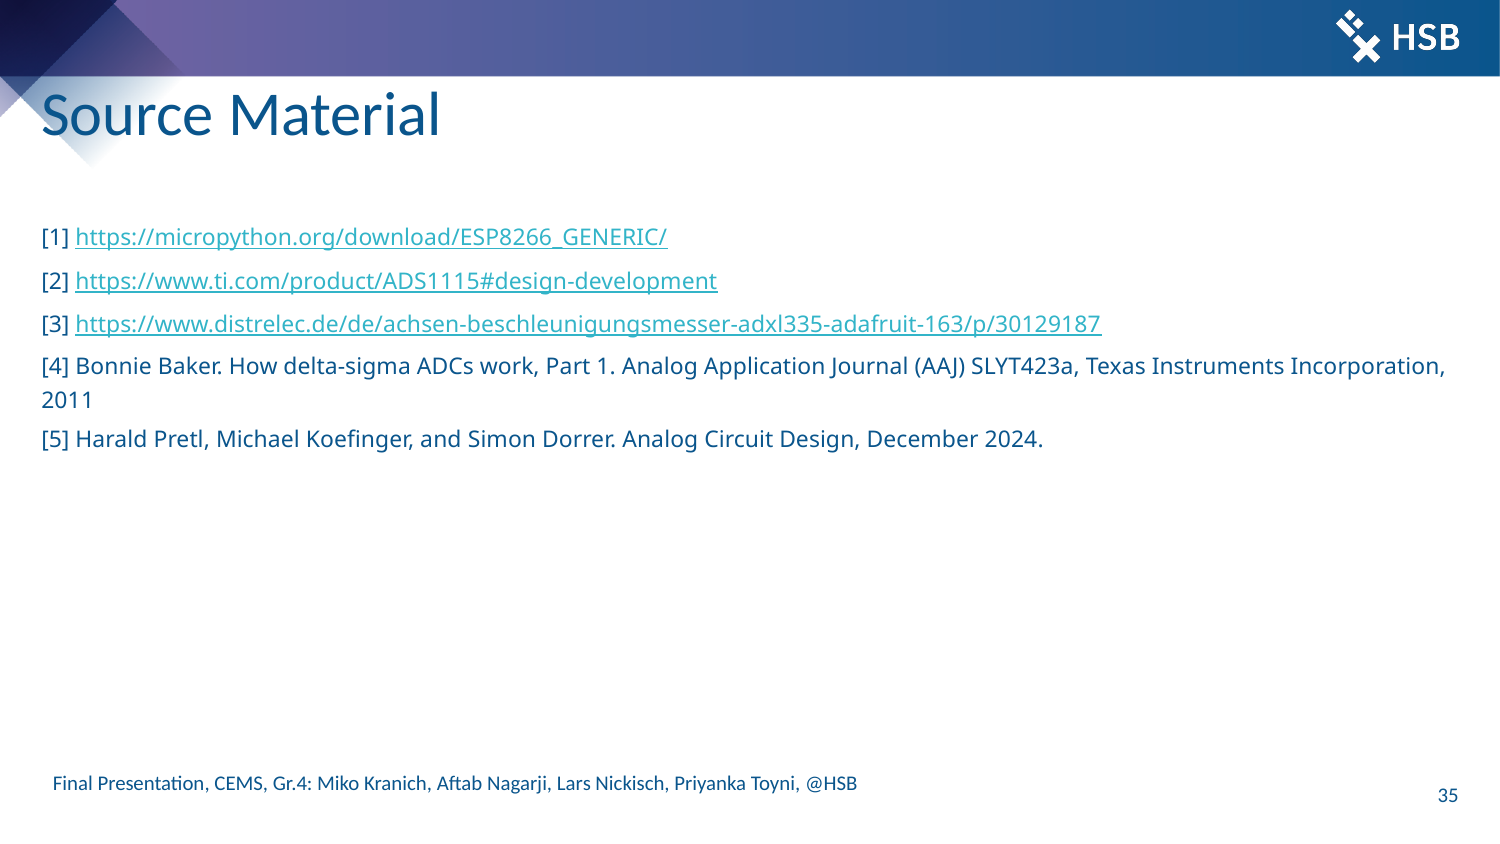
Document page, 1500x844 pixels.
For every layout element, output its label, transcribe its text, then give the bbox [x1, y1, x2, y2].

picture [0, 0, 1500, 844]
subtitle Final Presentation, CEMS, Gr.4: Miko Kranich, Aftab Nagarji, Lars Nickisch, Priyanka Toyni, @HSB [52, 763, 1349, 829]
list [1] https://micropython.org/download/ESP8266_GENERIC/ [2] https://www.ti.com/product/ADS1115#design-development [3] https://www.distrelec.de/de/achsen-beschleunigungsmesser-adxl335-adafruit-163/p/30129187 [4] Bonnie Baker. How delta-sigma ADCs work, Part 1. Analog Application Journal (AAJ) SLYT423a, Texas Instruments Incorporation, 2011 [5] Harald Pretl, Michael Koefinger, and Simon Dorrer. Analog Circuit Design, December 2024. [41, 215, 1459, 718]
title Source Material [41, 73, 1459, 162]
slide_number ‹#› [1394, 782, 1459, 806]
